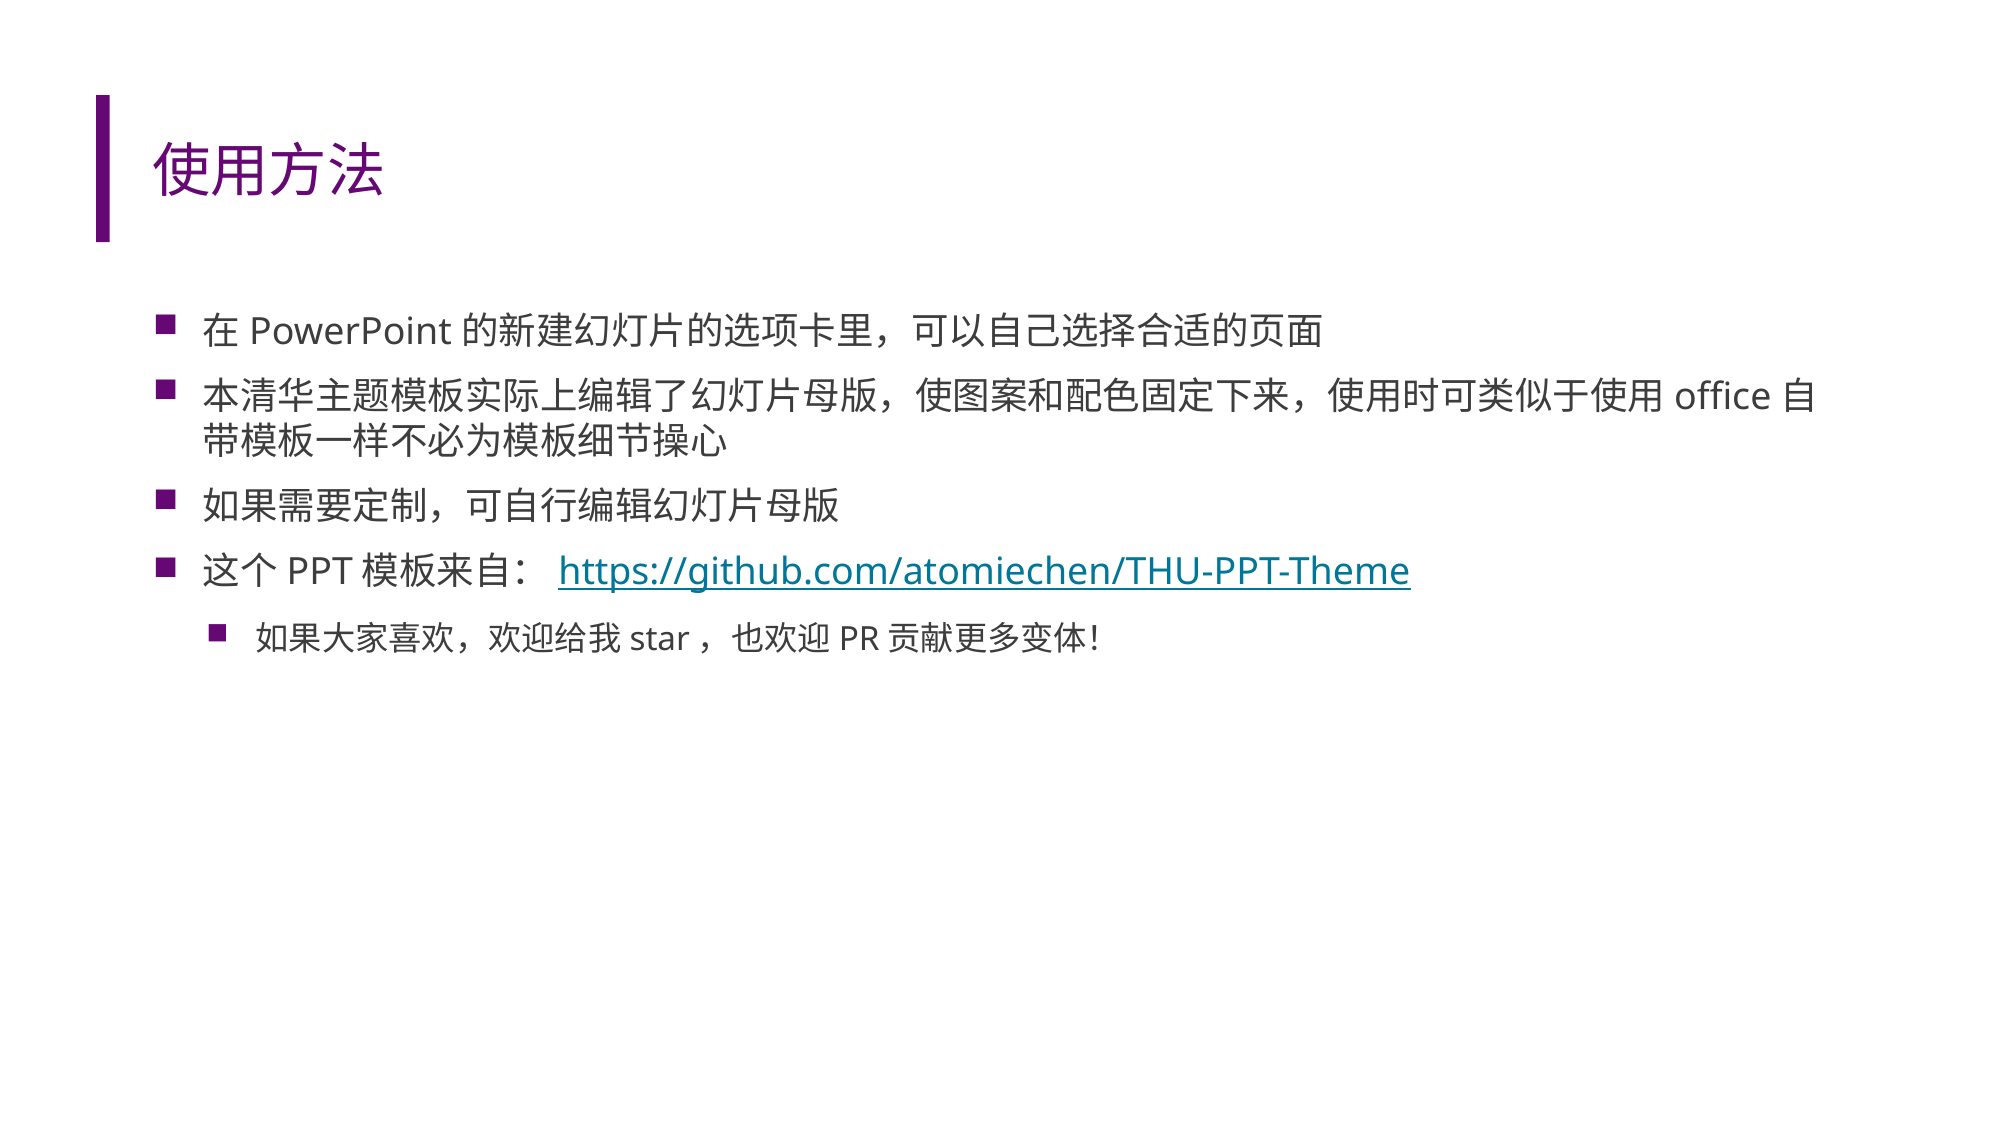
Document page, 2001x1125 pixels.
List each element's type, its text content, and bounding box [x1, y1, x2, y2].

title 使用方法 [137, 59, 1863, 278]
list 在PowerPoint的新建幻灯片的选项卡里，可以自己选择合适的页面 本清华主题模板实际上编辑了幻灯片母版，使图案和配色固定下来，使用时可类似于使用office自带模板一样不必为模板细节操心 如果需要定制，可自行编辑幻灯片母版 这个PPT模板来自：https://github.com/atomiechen/THU-PPT-Theme 如果大家喜欢，欢迎给我star，也欢迎PR贡献更多变体！ [137, 299, 1863, 904]
